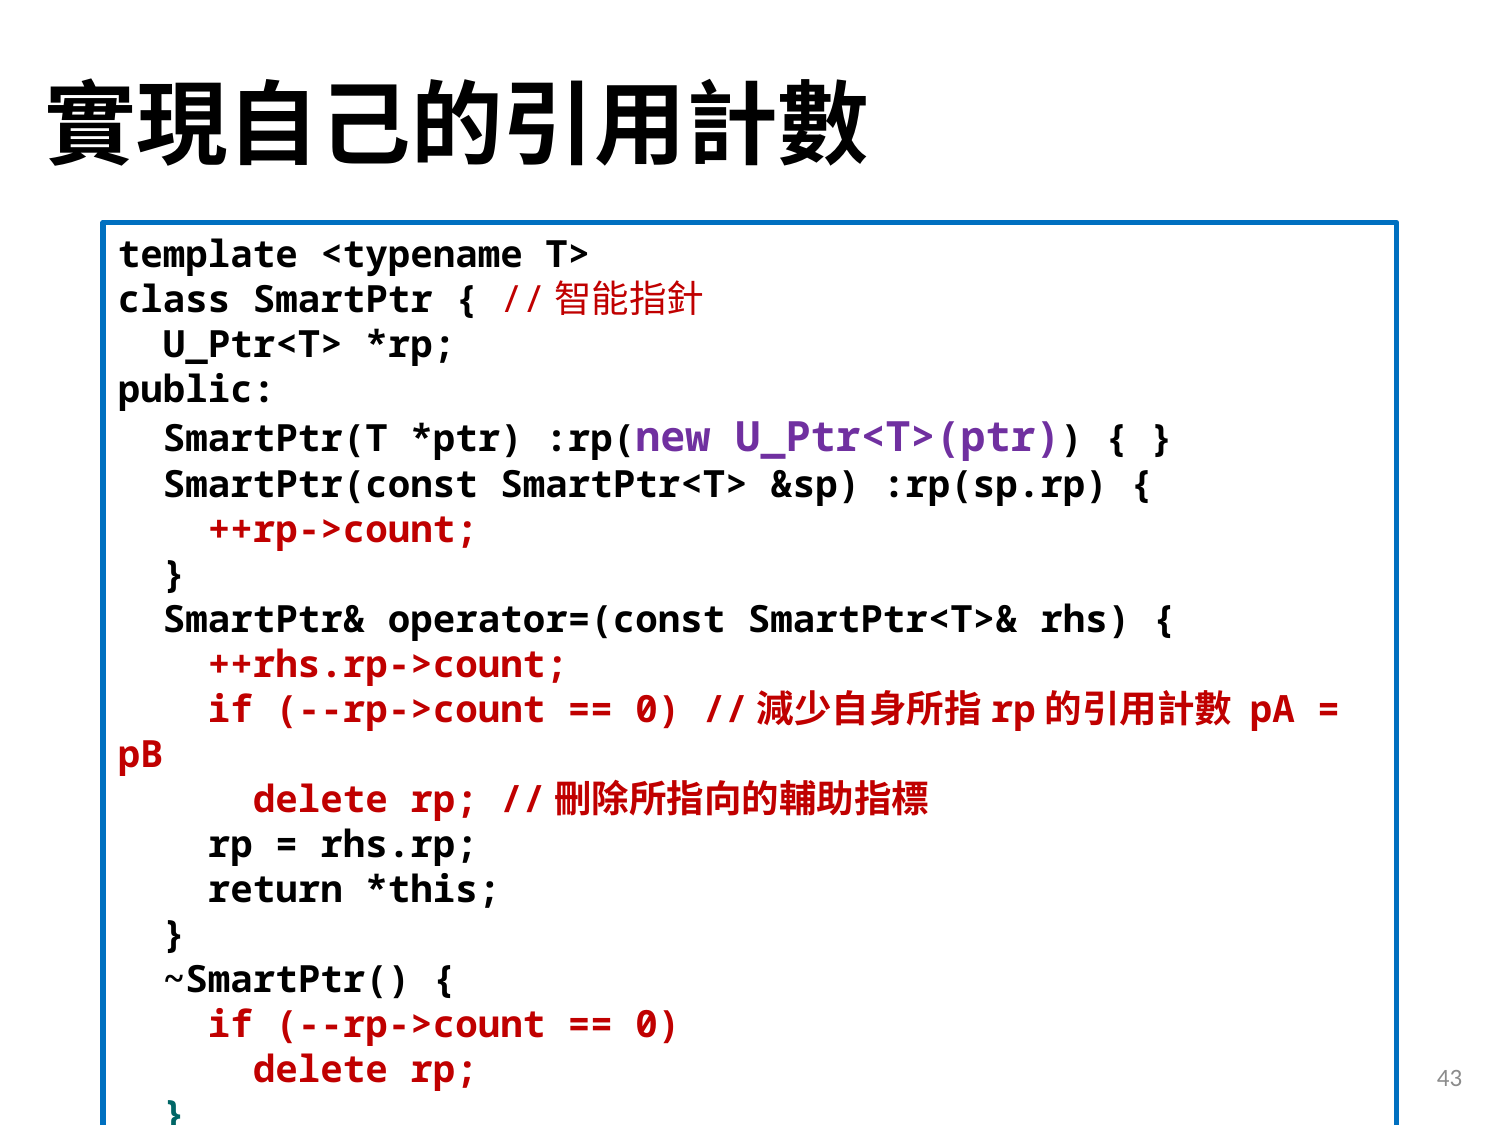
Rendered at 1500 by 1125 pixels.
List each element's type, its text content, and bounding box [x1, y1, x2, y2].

slide_number 43 [1139, 1046, 1478, 1107]
title 實現自己的引用計數 [29, 19, 1324, 237]
text_box template <typename T> class SmartPtr { //智能指針 U_Ptr<T> *rp; public: SmartPtr(T *ptr) :rp(new U_Ptr<T>(ptr)) { } SmartPtr(const SmartPtr<T> &sp) :rp(sp.rp) { ++rp->count; } SmartPtr& operator=(const SmartPtr<T>& rhs) { ++rhs.rp->count; if (--rp->count == 0) //減少自身所指rp的引用計數 pA = pB delete rp; //刪除所指向的輔助指標 rp = rhs.rp; return *this; } ~SmartPtr() { if (--rp->count == 0) delete rp; } [103, 222, 1397, 1125]
